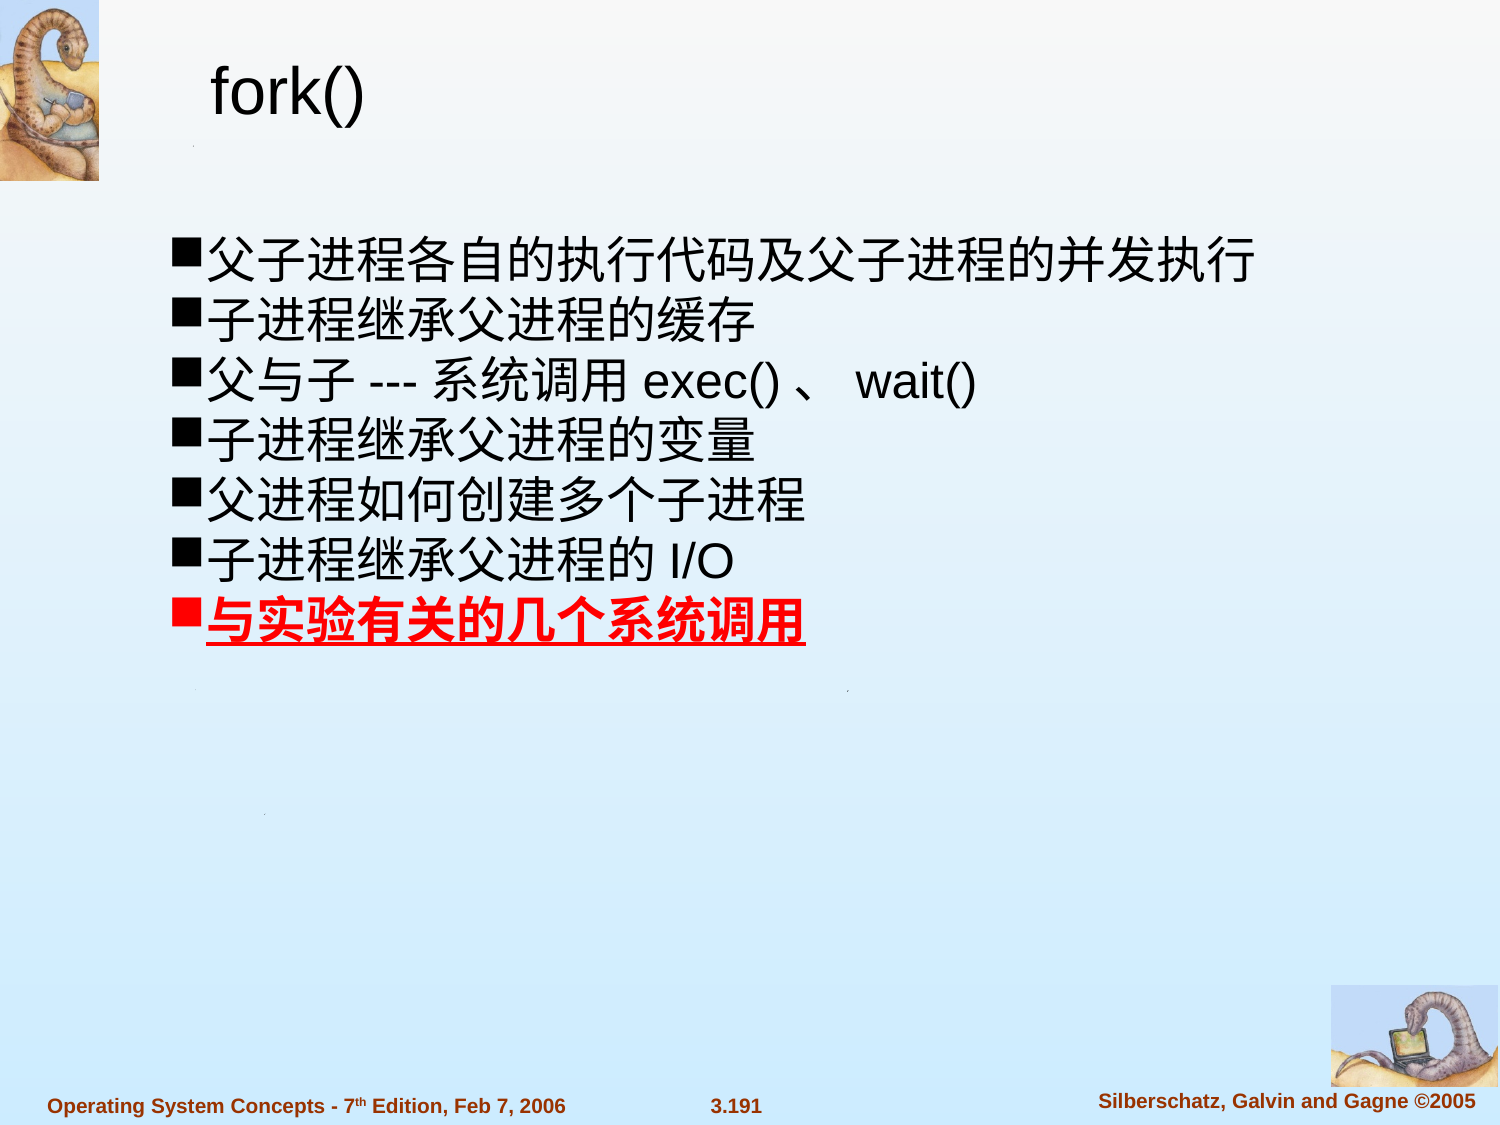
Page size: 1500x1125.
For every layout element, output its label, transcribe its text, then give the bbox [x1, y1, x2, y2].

picture [1331, 985, 1498, 1087]
list 父子进程各自的执行代码及父子进程的并发执行 子进程继承父进程的缓存 父与子---系统调用exec()、wait() 子进程继承父进程的变量 父进程如何创建多个子进程 子进程继承父进程的I/O 与实验有关的几个系统调用 [153, 221, 1384, 874]
picture [0, 0, 99, 181]
title fork() [195, 46, 1471, 136]
